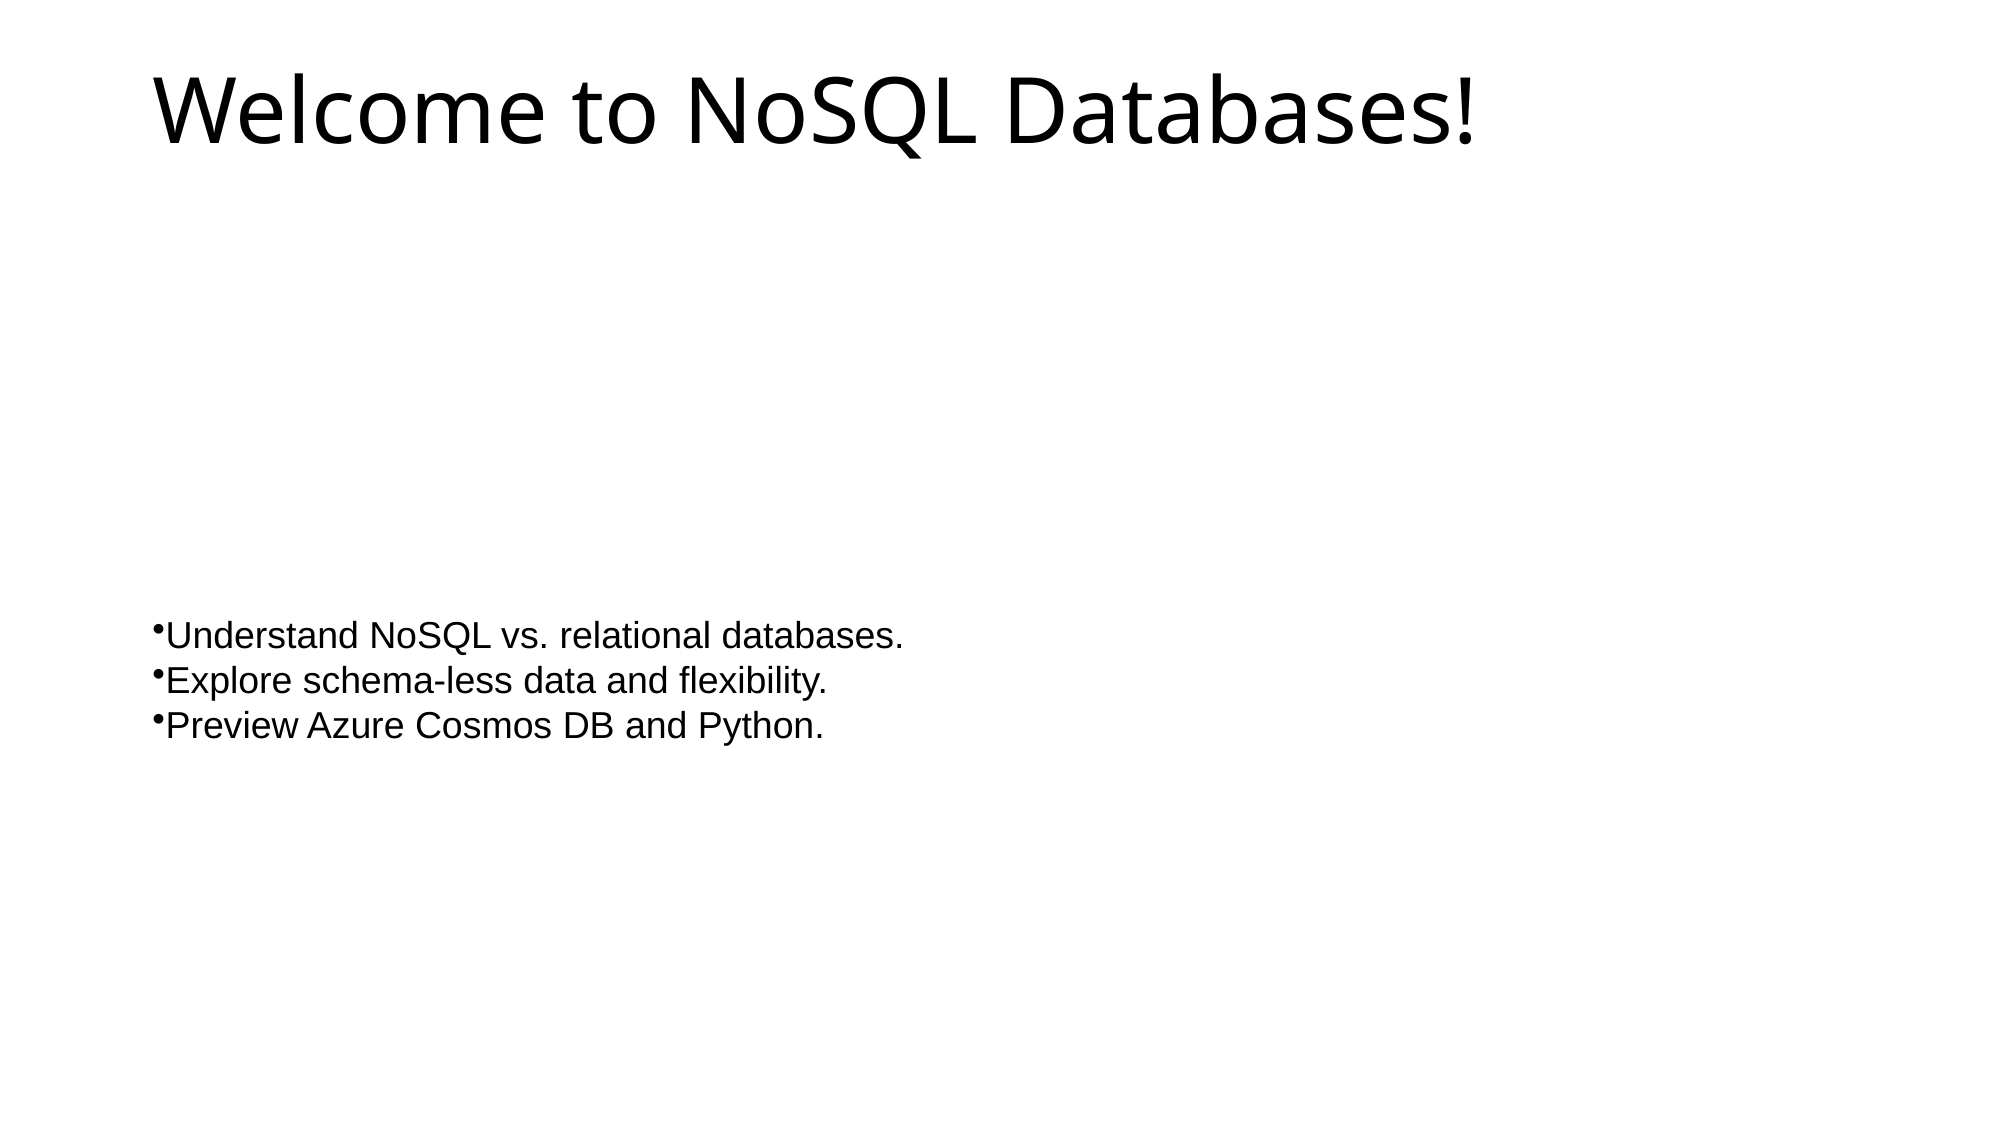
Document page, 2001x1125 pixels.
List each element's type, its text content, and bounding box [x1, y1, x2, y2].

list Understand NoSQL vs. relational databases. Explore schema-less data and flexibility. Preview Azure Cosmos DB and Python. [137, 329, 1863, 983]
title Welcome to NoSQL Databases! [137, 59, 1863, 278]
